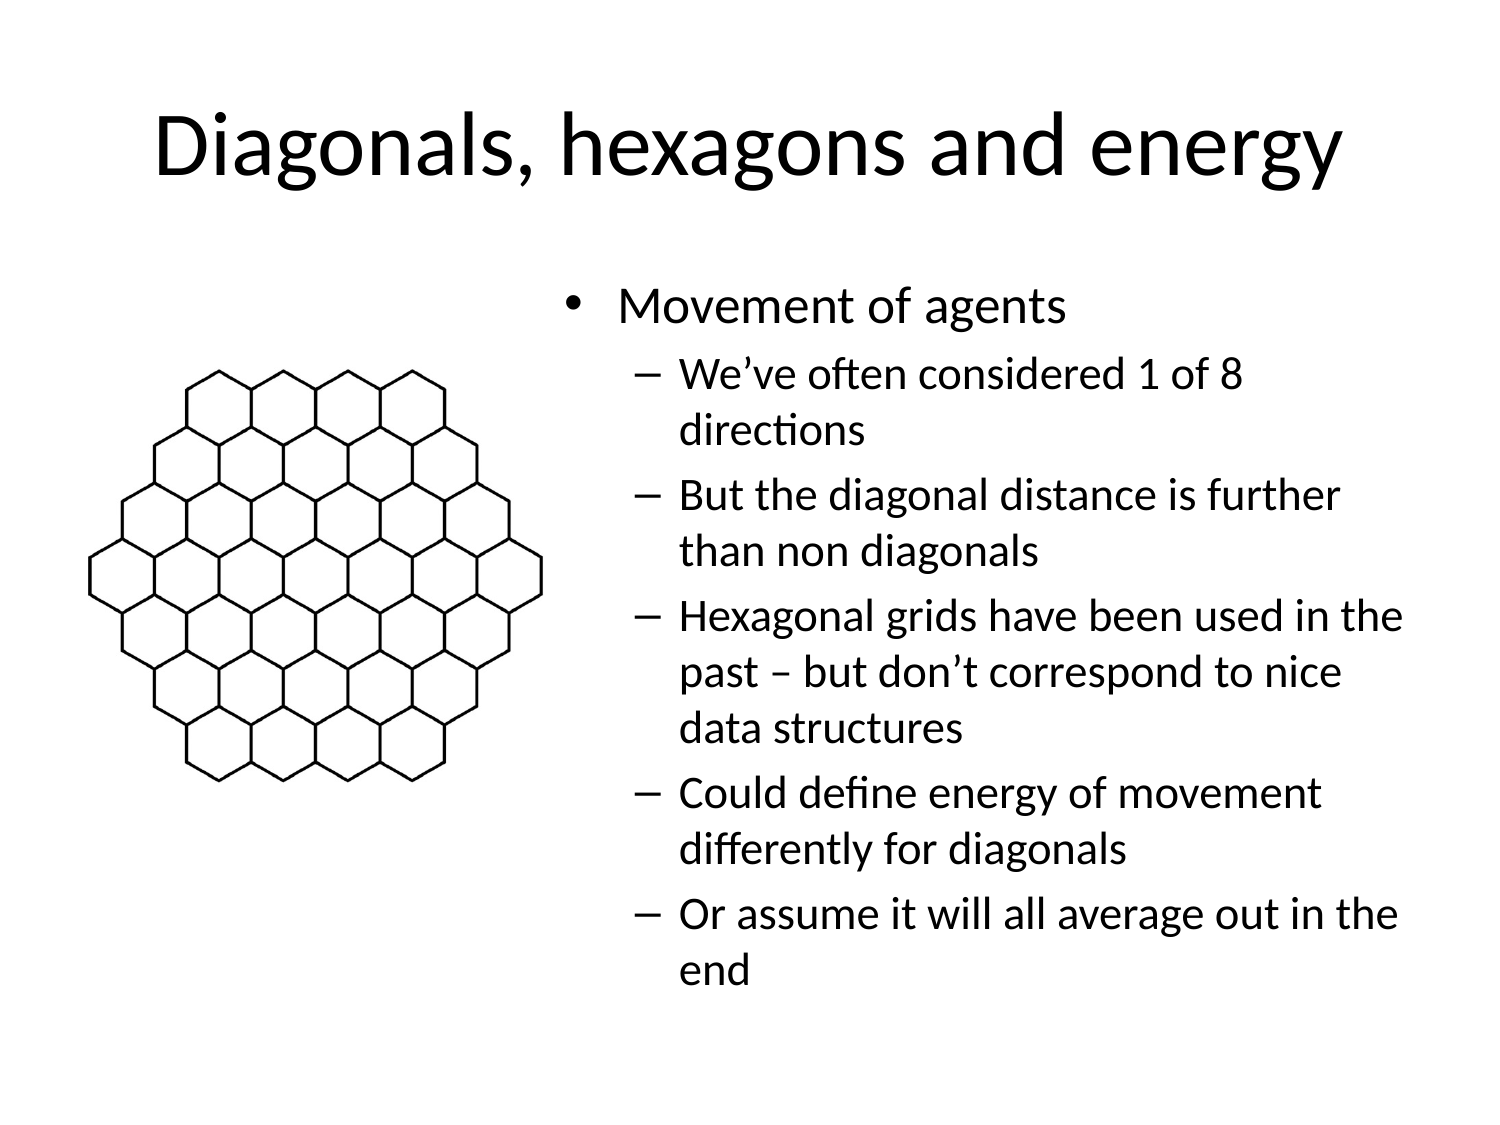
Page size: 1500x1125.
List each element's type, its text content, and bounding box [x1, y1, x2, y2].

title Diagonals, hexagons and energy [75, 45, 1425, 233]
picture [88, 361, 544, 791]
list Movement of agents We’ve often considered 1 of 8 directions But the diagonal distance is further than non diagonals Hexagonal grids have been used in the past – but don’t correspond to nice data structures Could define energy of movement differently for diagonals Or assume it will all average out in the end [549, 262, 1425, 1005]
